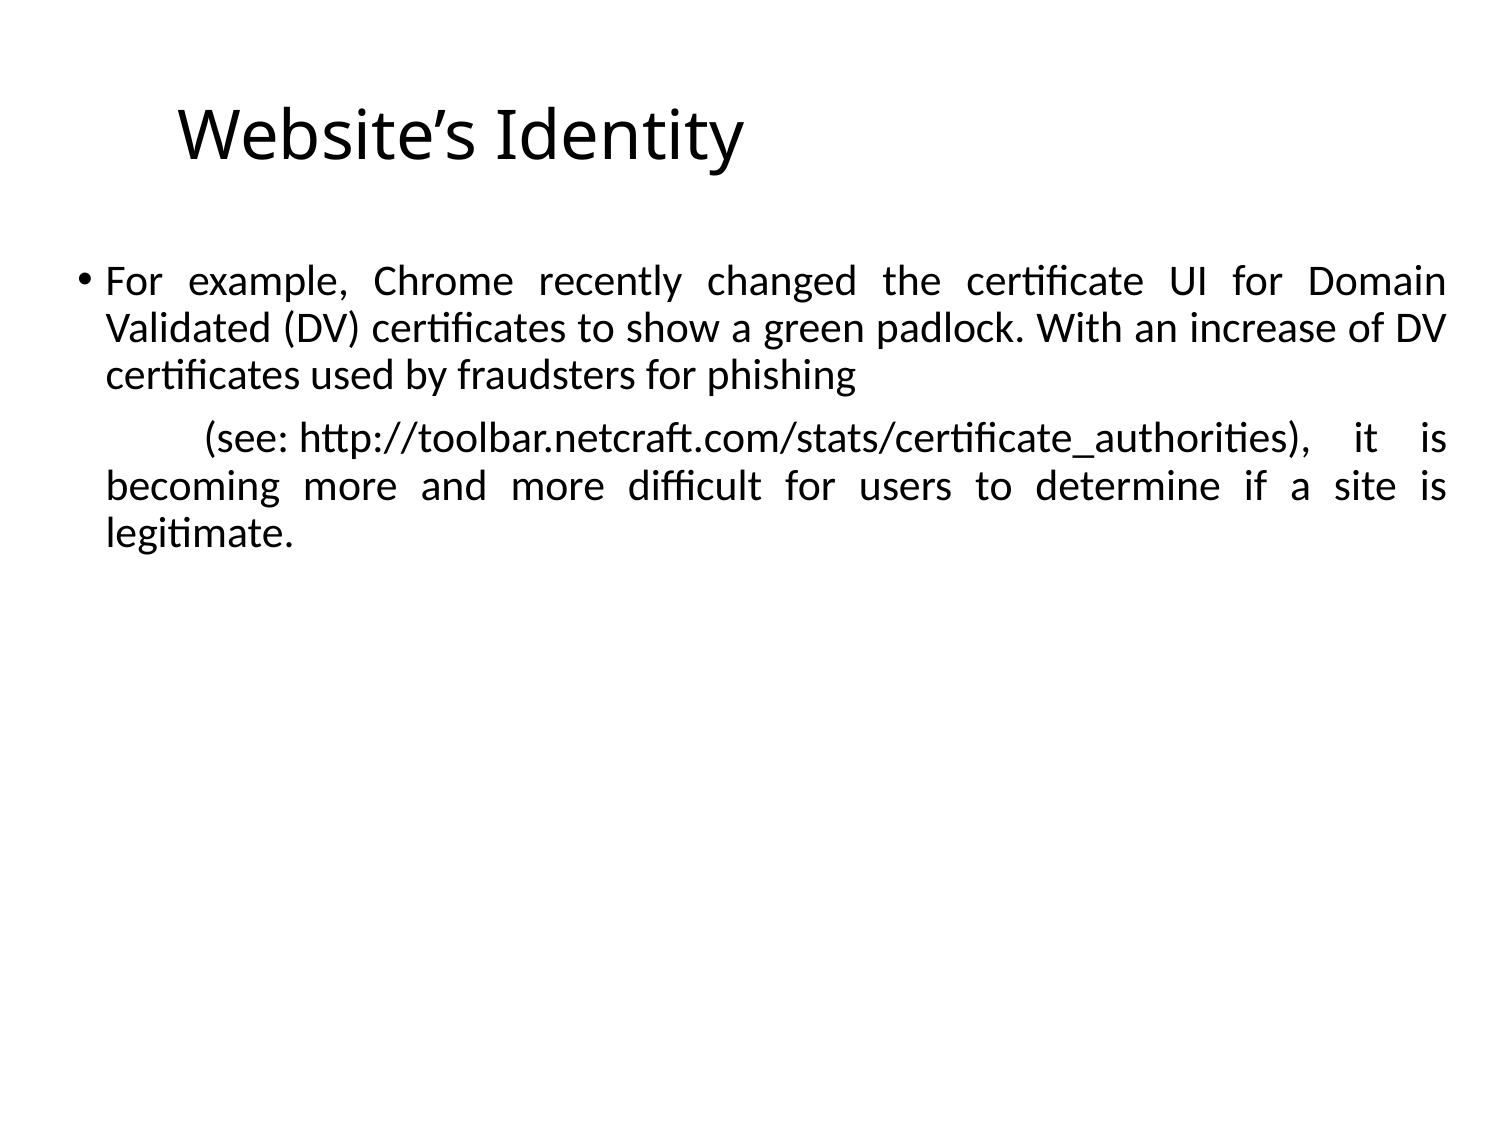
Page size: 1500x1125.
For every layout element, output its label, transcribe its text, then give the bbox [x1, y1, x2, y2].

title Website’s Identity [162, 87, 1463, 188]
list For example, Chrome recently changed the certificate UI for Domain Validated (DV) certificates to show a green padlock. With an increase of DV certificates used by fraudsters for phishing (see: http://toolbar.netcraft.com/stats/certificate_authorities), it is becoming more and more difficult for users to determine if a site is legitimate. [62, 249, 1463, 1088]
